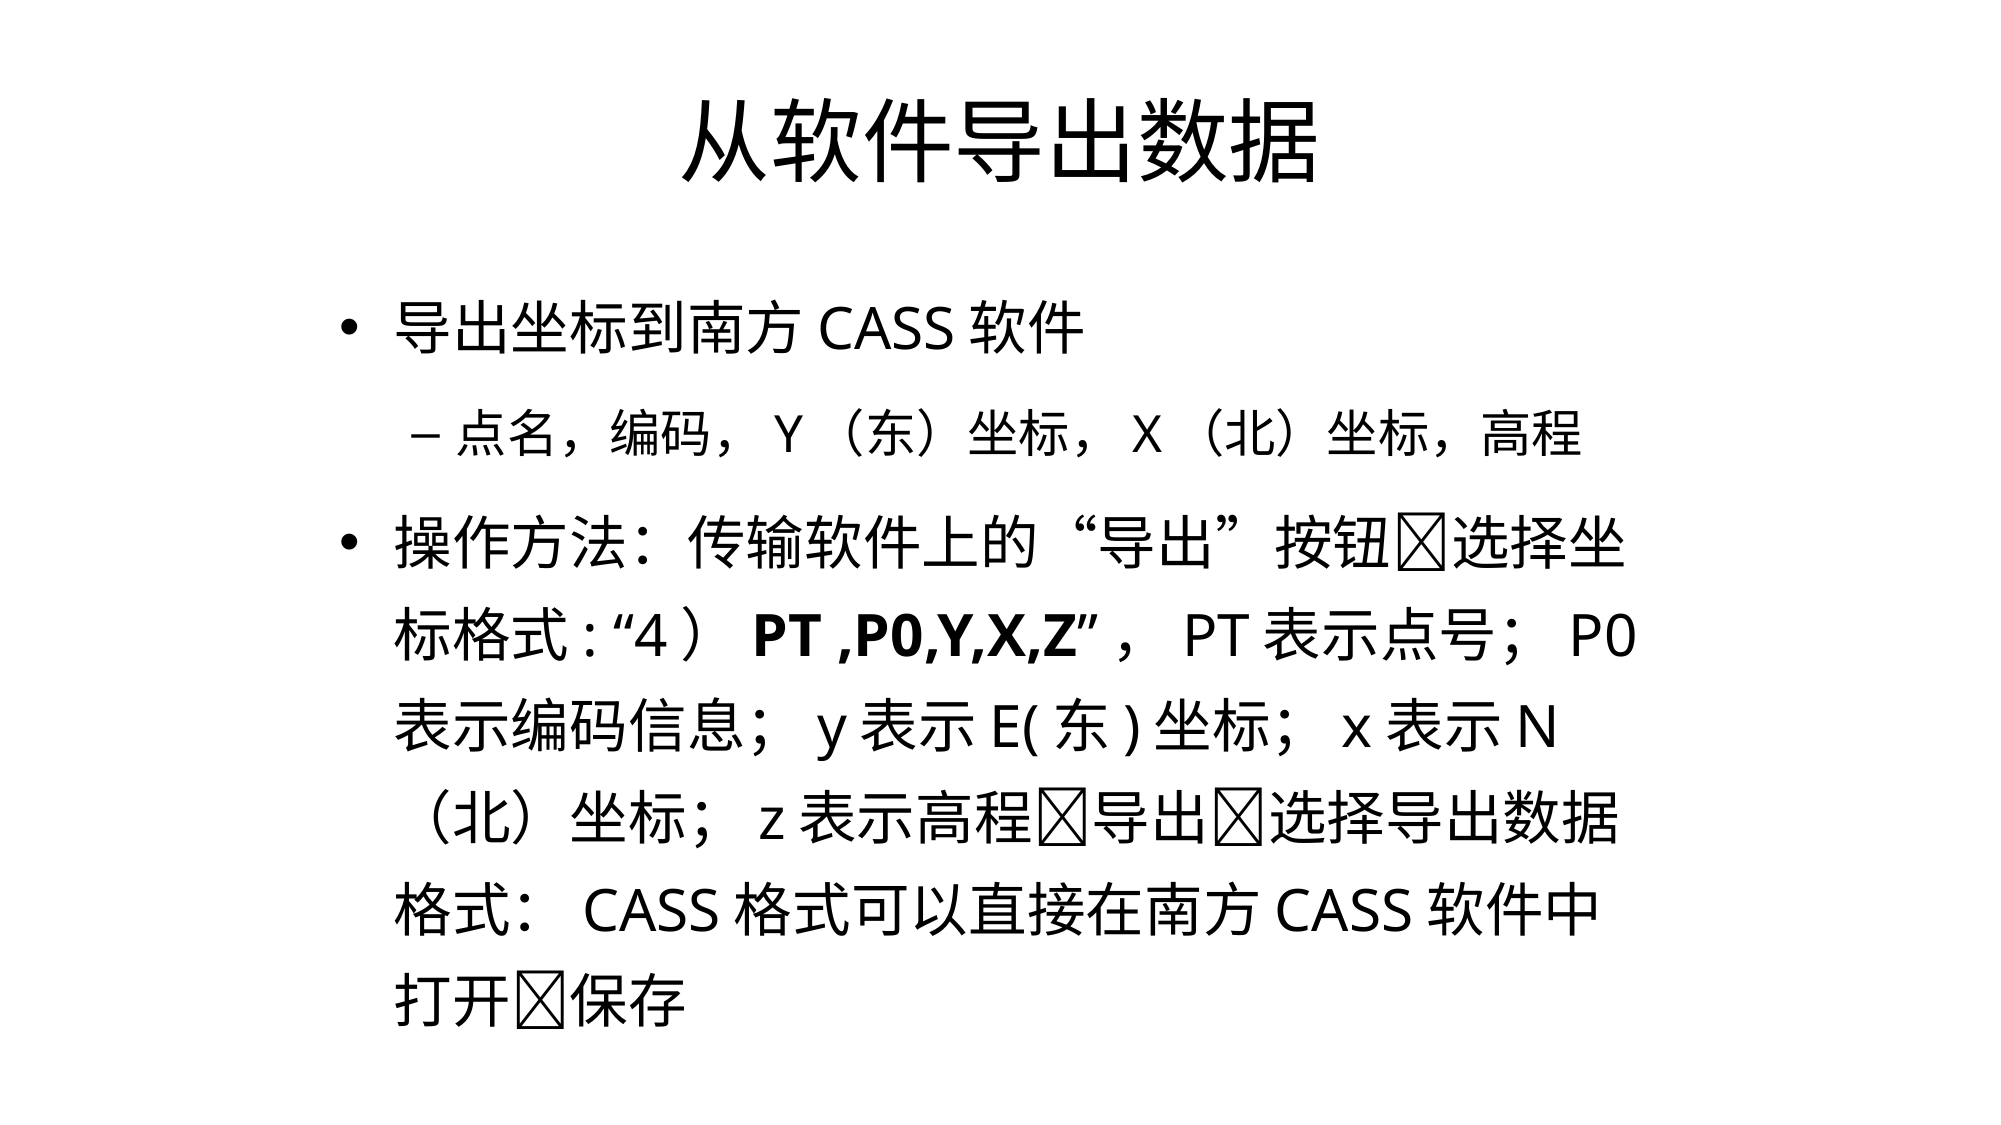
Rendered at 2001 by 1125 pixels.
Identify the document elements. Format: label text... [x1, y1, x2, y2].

list 导出坐标到南方CASS软件 点名，编码，Y（东）坐标，X（北）坐标，高程 操作方法：传输软件上的“导出”按钮选择坐标格式: “4）PT ,P0,Y,X,Z”，PT表示点号；P0表示编码信息；y表示E(东)坐标；x表示N（北）坐标；z表示高程导出选择导出数据格式：CASS格式可以直接在南方CASS软件中打开保存 [324, 262, 1676, 1059]
title 从软件导出数据 [99, 44, 1901, 233]
